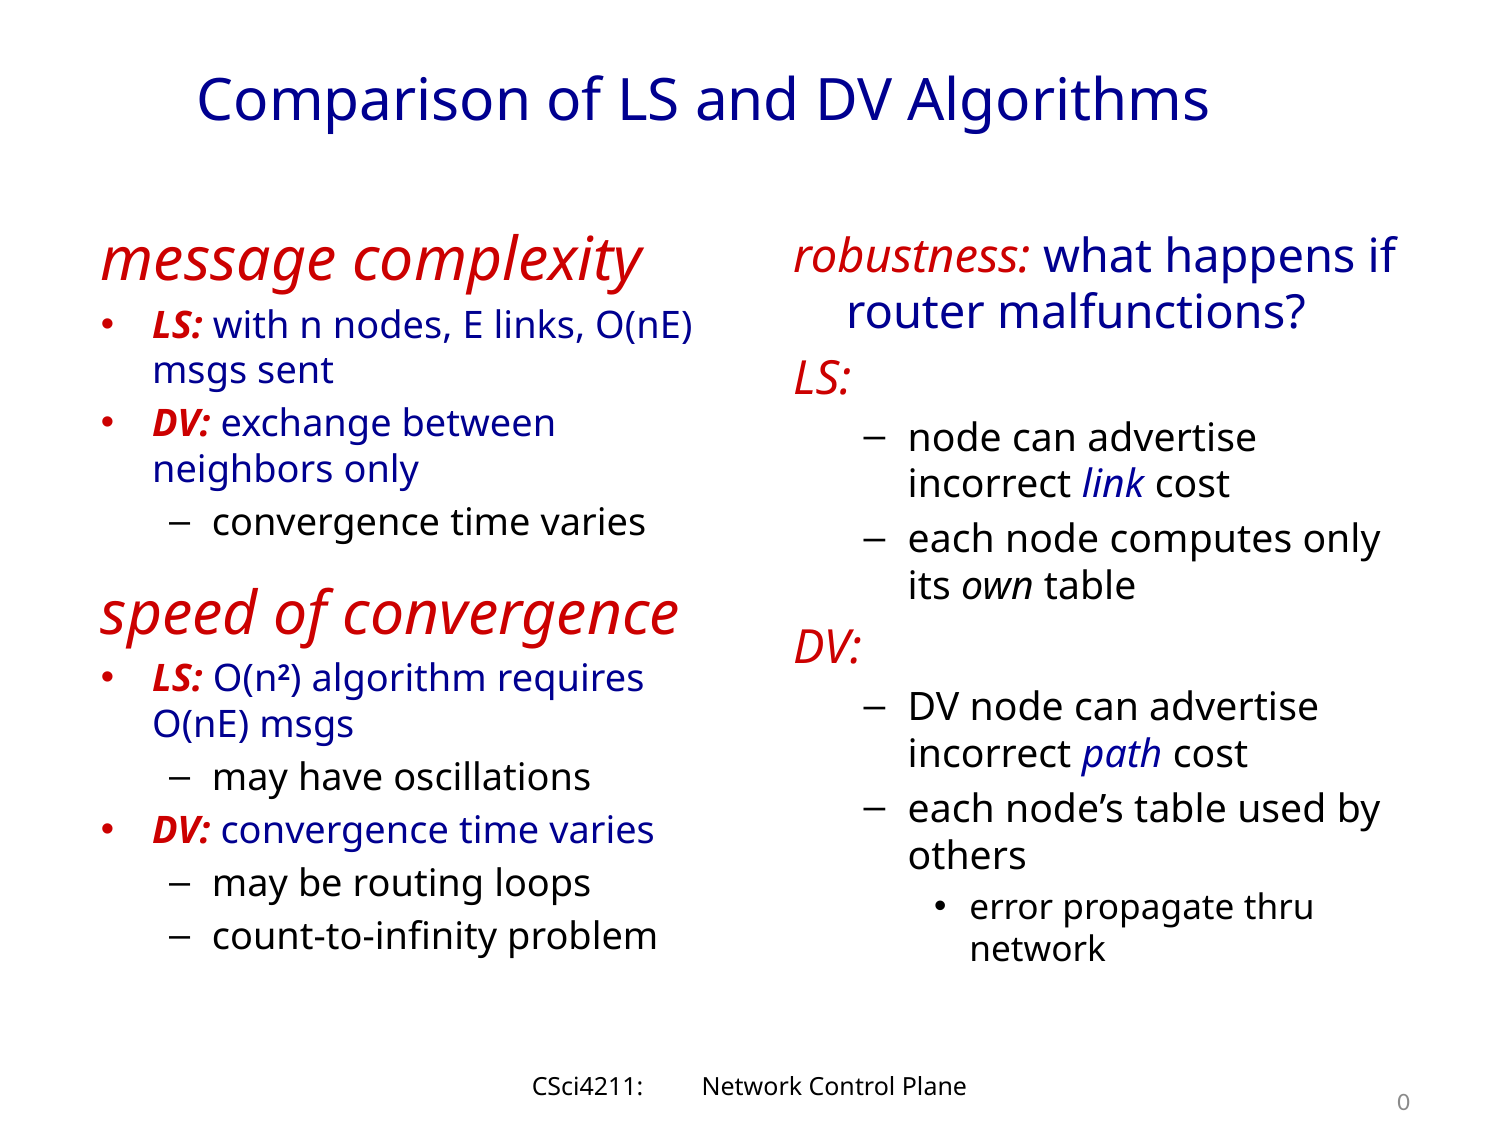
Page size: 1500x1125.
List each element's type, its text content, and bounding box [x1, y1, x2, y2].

list robustness: what happens if router malfunctions? LS: node can advertise incorrect link cost each node computes only its own table DV: DV node can advertise incorrect path cost each node’s table used by others error propagate thru network [778, 217, 1436, 981]
footer CSci4211: Network Control Plane [512, 1070, 988, 1125]
title Comparison of LS and DV Algorithms [66, 53, 1342, 140]
slide_number 0 [1074, 1070, 1425, 1125]
list message complexity LS: with n nodes, E links, O(nE) msgs sent DV: exchange between neighbors only convergence time varies speed of convergence LS: O(n2) algorithm requires O(nE) msgs may have oscillations DV: convergence time varies may be routing loops count-to-infinity problem [85, 212, 747, 975]
